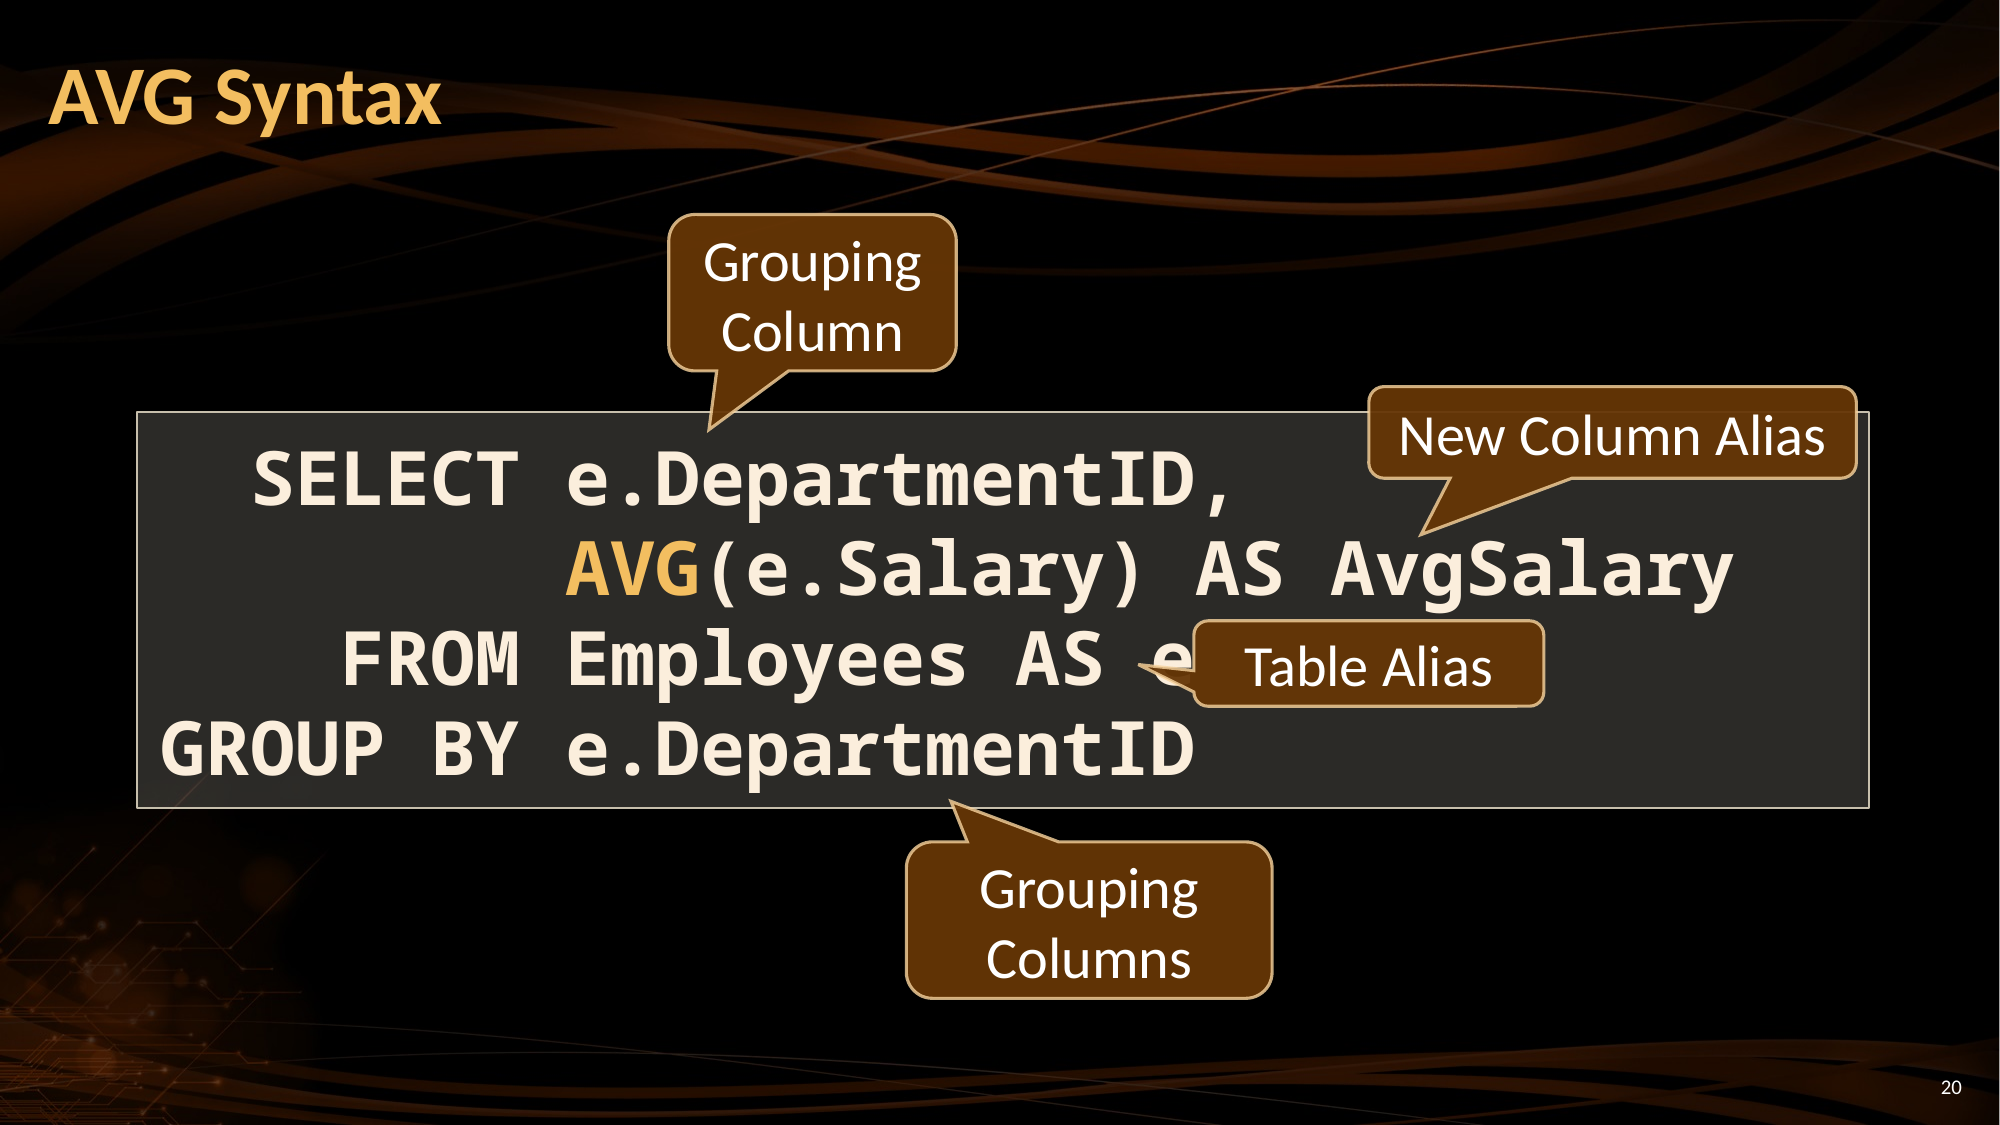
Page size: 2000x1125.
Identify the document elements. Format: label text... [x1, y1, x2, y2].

picture [0, 0, 2000, 1125]
slide_number 20 [1897, 1070, 1968, 1103]
text_box SELECT e.DepartmentID, AVG(e.Salary) AS AvgSalary FROM Employees AS e GROUP BY e.DepartmentID [137, 412, 1869, 808]
text_box Grouping Columns [905, 799, 1274, 1000]
title AVG Syntax [30, 6, 1602, 189]
text_box Grouping Column [667, 213, 958, 432]
text_box Table Alias [1137, 619, 1545, 708]
text_box New Column Alias [1367, 385, 1858, 537]
